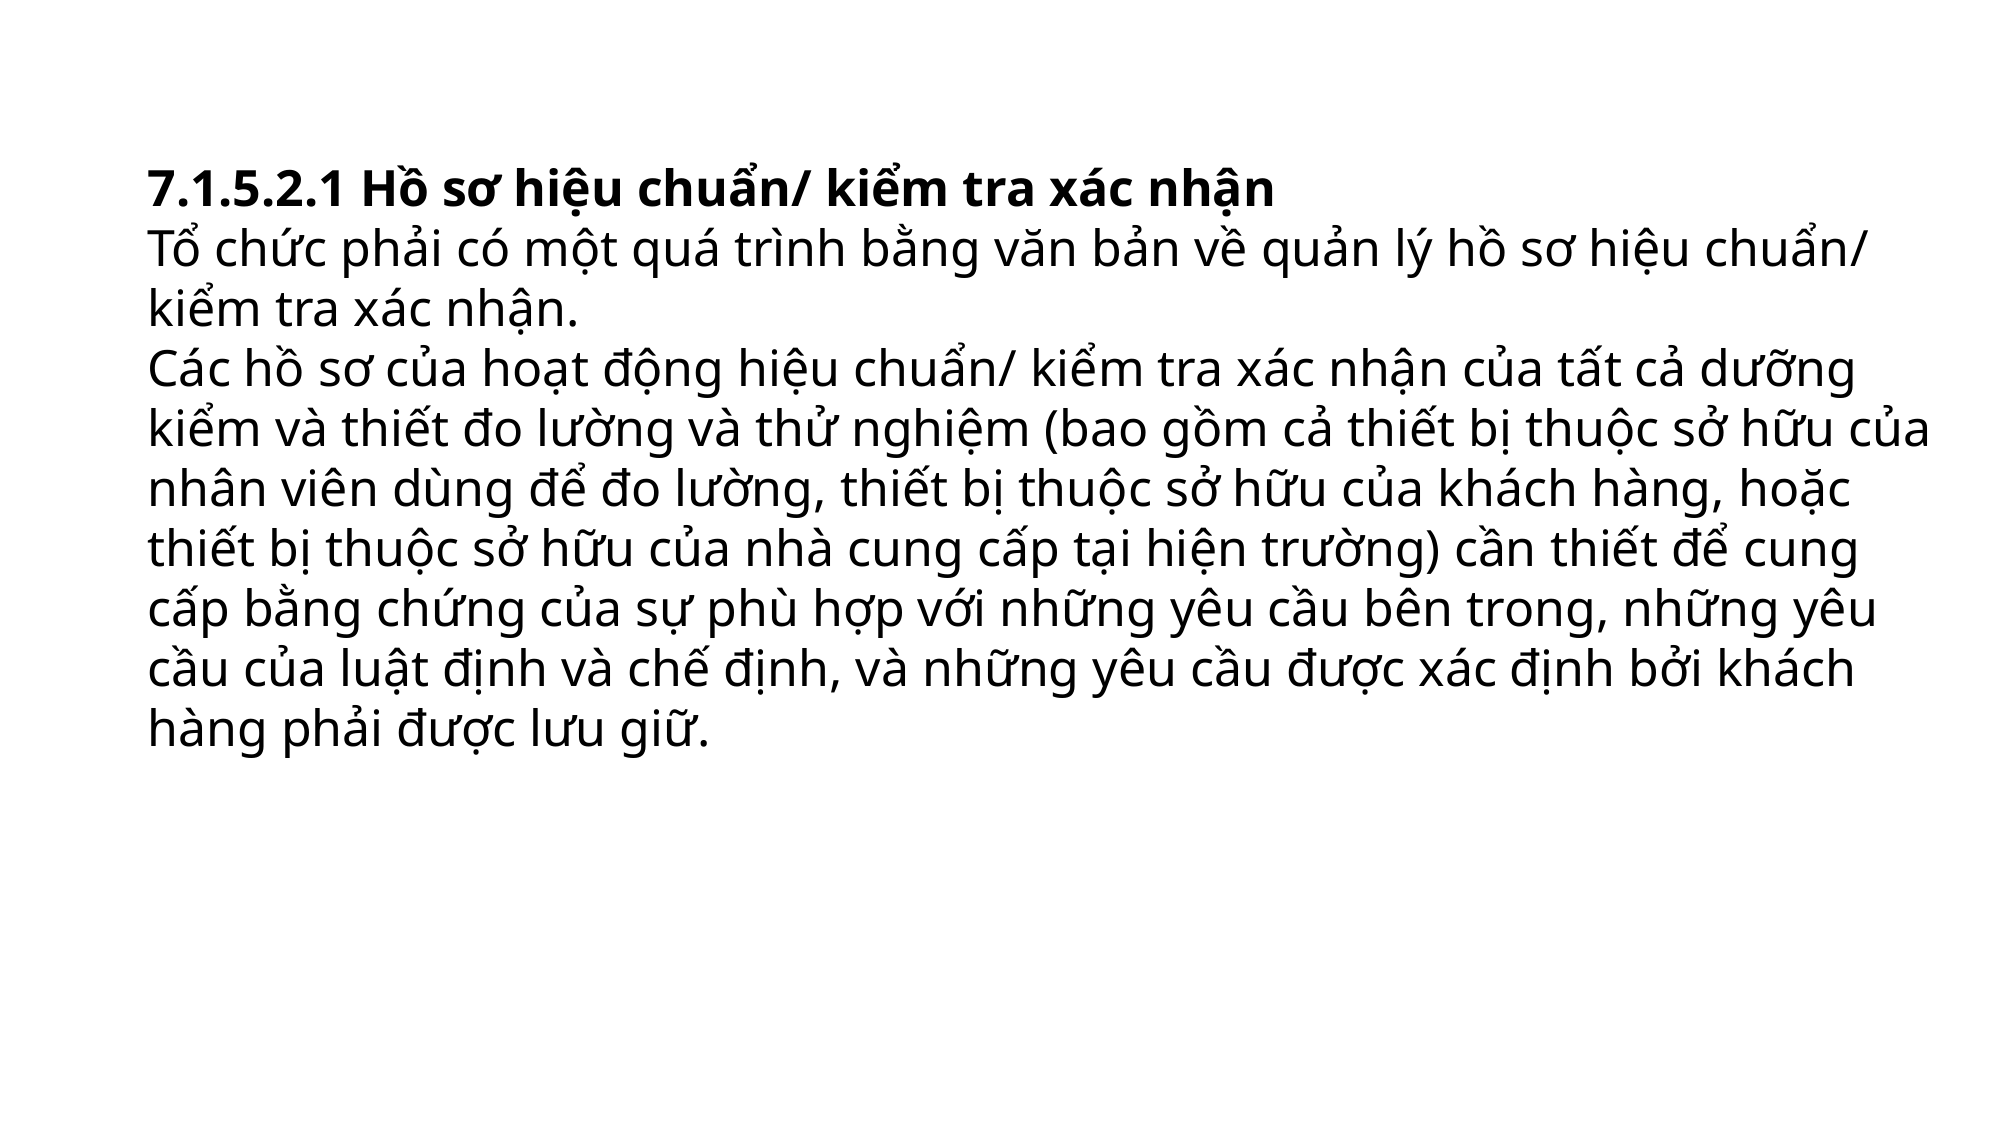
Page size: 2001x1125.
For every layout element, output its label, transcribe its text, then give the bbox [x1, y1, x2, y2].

text_box 7.1.5.2.1 Hồ sơ hiệu chuẩn/ kiểm tra xác nhận Tổ chức phải có một quá trình bằng văn bản về quản lý hồ sơ hiệu chuẩn/ kiểm tra xác nhận. Các hồ sơ của hoạt động hiệu chuẩn/ kiểm tra xác nhận của tất cả dưỡng kiểm và thiết đo lường và thử nghiệm (bao gồm cả thiết bị thuộc sở hữu của nhân viên dùng để đo lường, thiết bị thuộc sở hữu của khách hàng, hoặc thiết bị thuộc sở hữu của nhà cung cấp tại hiện trường) cần thiết để cung cấp bằng chứng của sự phù hợp với những yêu cầu bên trong, những yêu cầu của luật định và chế định, và những yêu cầu được xác định bởi khách hàng phải được lưu giữ. [132, 148, 1951, 764]
